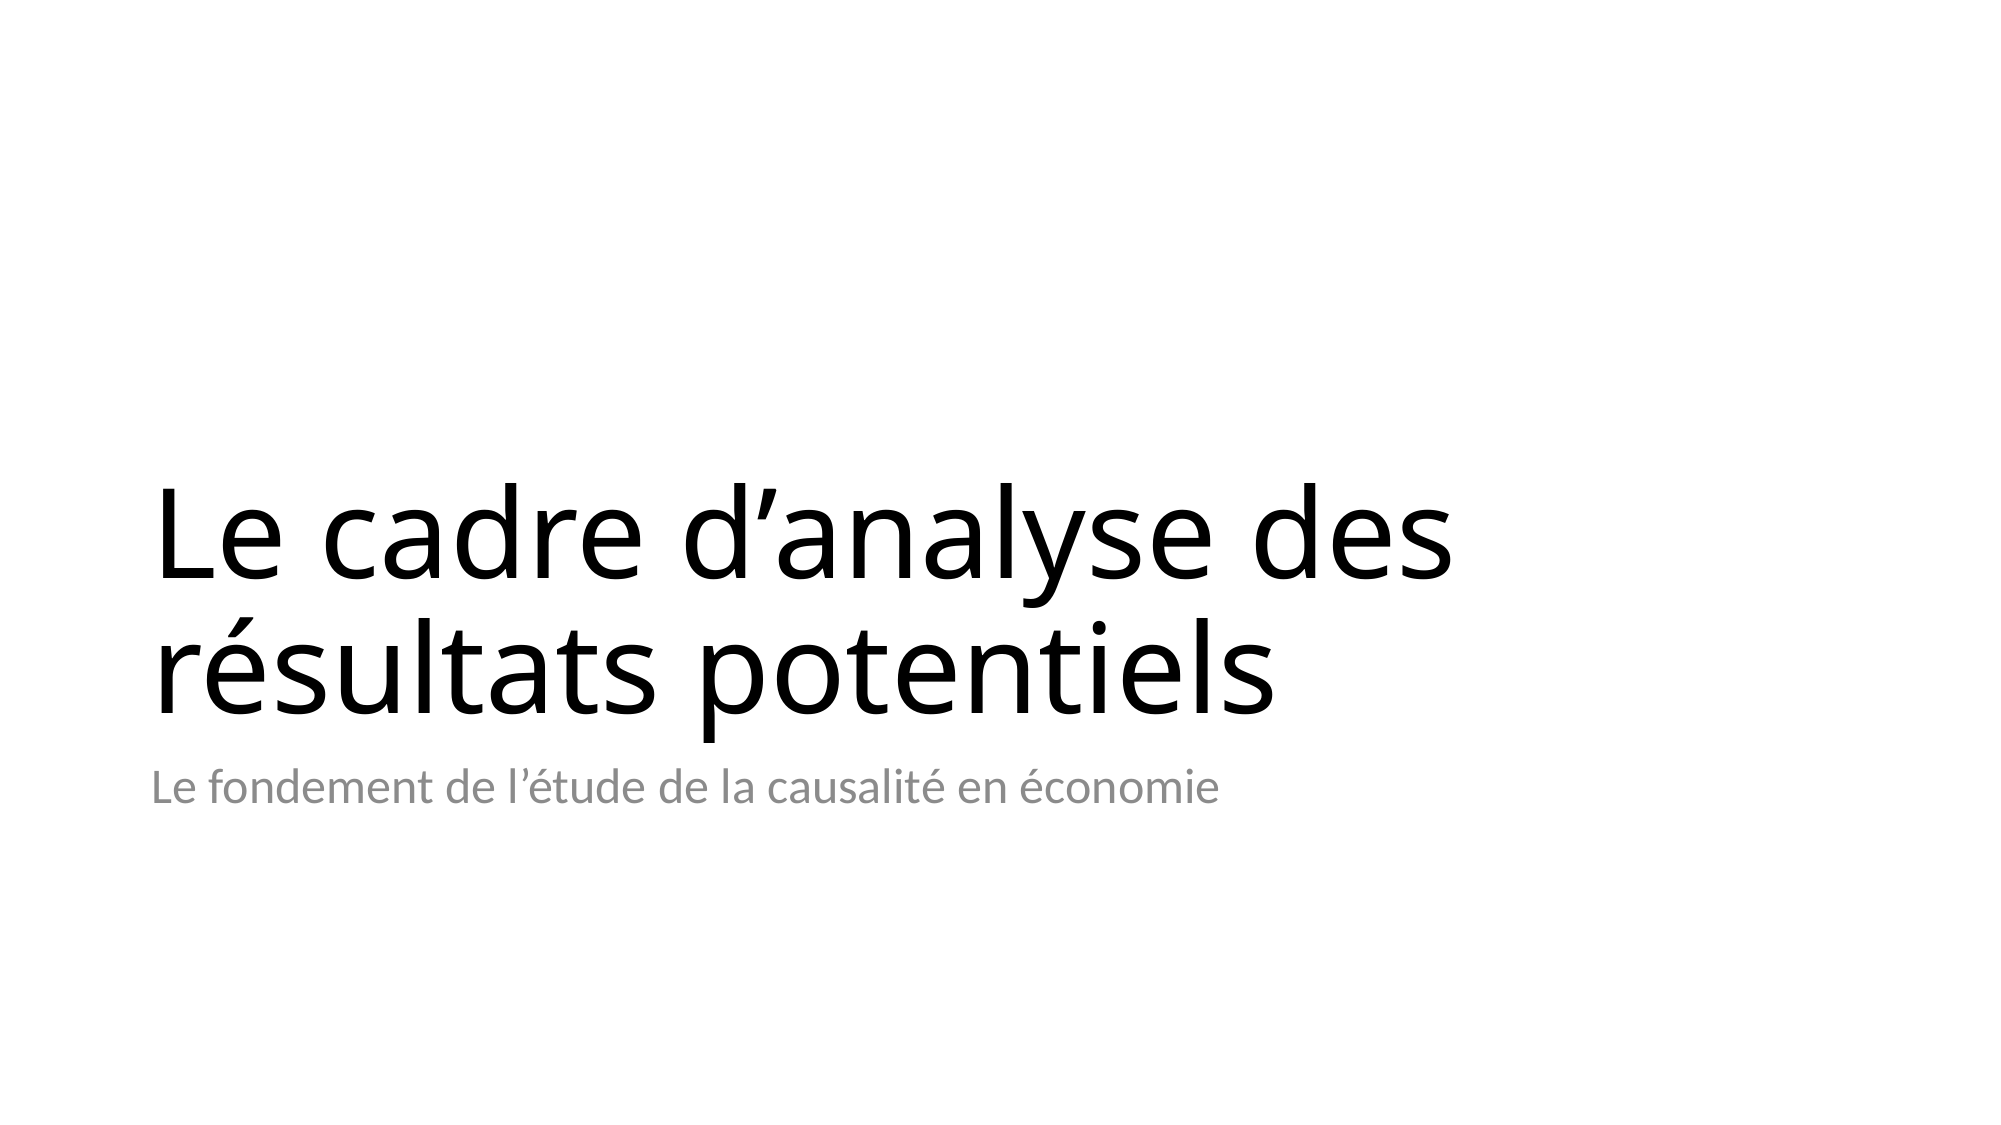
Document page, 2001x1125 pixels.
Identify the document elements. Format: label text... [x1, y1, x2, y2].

list Le fondement de l’étude de la causalité en économie [136, 752, 1862, 999]
title Le cadre d’analyse des résultats potentiels [136, 280, 1862, 749]
